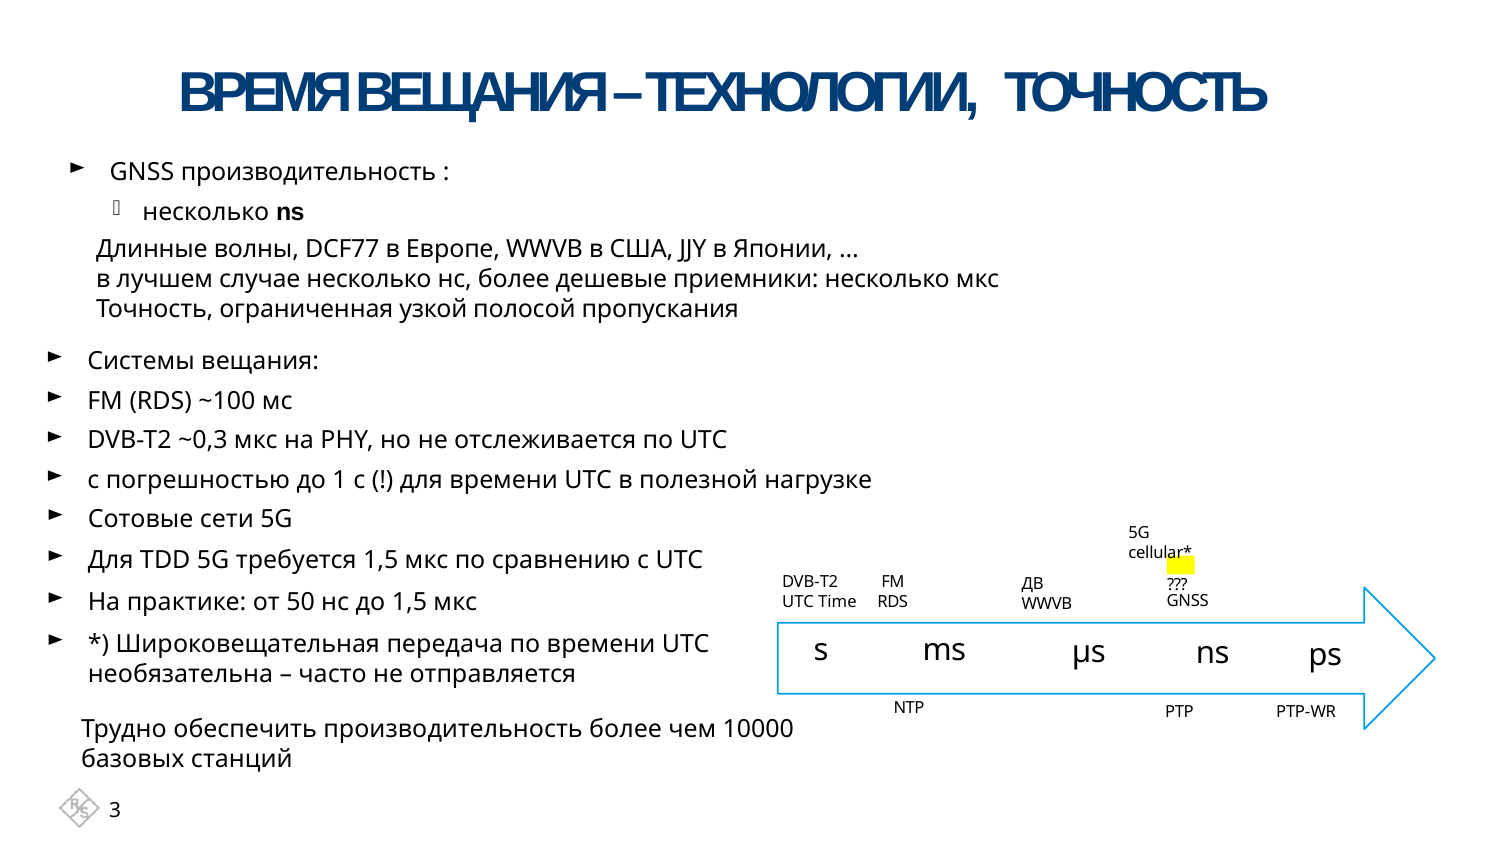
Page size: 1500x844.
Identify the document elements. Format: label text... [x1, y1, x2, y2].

text_box [777, 587, 1436, 730]
text_box PTP [1163, 698, 1200, 721]
title ВРЕМЯ ВЕЩАНИЯ – ТЕХНОЛОГИИ, ТОЧНОСТЬ [176, 0, 1310, 196]
text_box ps [1306, 631, 1344, 672]
picture [58, 787, 100, 828]
text_box ДВ WWVB [1019, 570, 1079, 613]
text_box DVB-T2 FM UTC Time RDS [779, 568, 917, 611]
text_box NTP [891, 694, 929, 717]
slide_number 3 [102, 796, 141, 844]
text_box Длинные волны, DCF77 в Европе, WWVB в США, JJY в Японии, ... в лучшем случае несколько нс, более дешевые приемники: несколько мкс Точность, ограниченная узкой полосой пропускания [81, 224, 1400, 330]
text_box Сотовые сети 5G Для TDD 5G требуется 1,5 мкс по сравнению с UTC На практике: от 50 нс до 1,5 мкс *) Широковещательная передача по времени UTC необязательна – часто не отправляется [44, 490, 743, 687]
text_box Системы вещания: FM (RDS) ~100 мс DVB-T2 ~0,3 мкс на PHY, но не отслеживается по UTC с погрешностью до 1 с (!) для времени UTC в полезной нагрузке [44, 332, 988, 494]
text_box ns [1193, 630, 1232, 670]
text_box GNSS [1164, 594, 1217, 610]
text_box µs [1069, 628, 1108, 669]
text_box s [811, 627, 832, 667]
text_box PTP-WR [1273, 698, 1346, 721]
text_box Трудно обеспечить производительность более чем 10000 базовых станций [79, 710, 820, 773]
text_box GNSS производительность : несколько ns [66, 143, 1038, 226]
text_box 5G cellular* ??? [1126, 519, 1217, 594]
text_box ms [920, 627, 967, 667]
